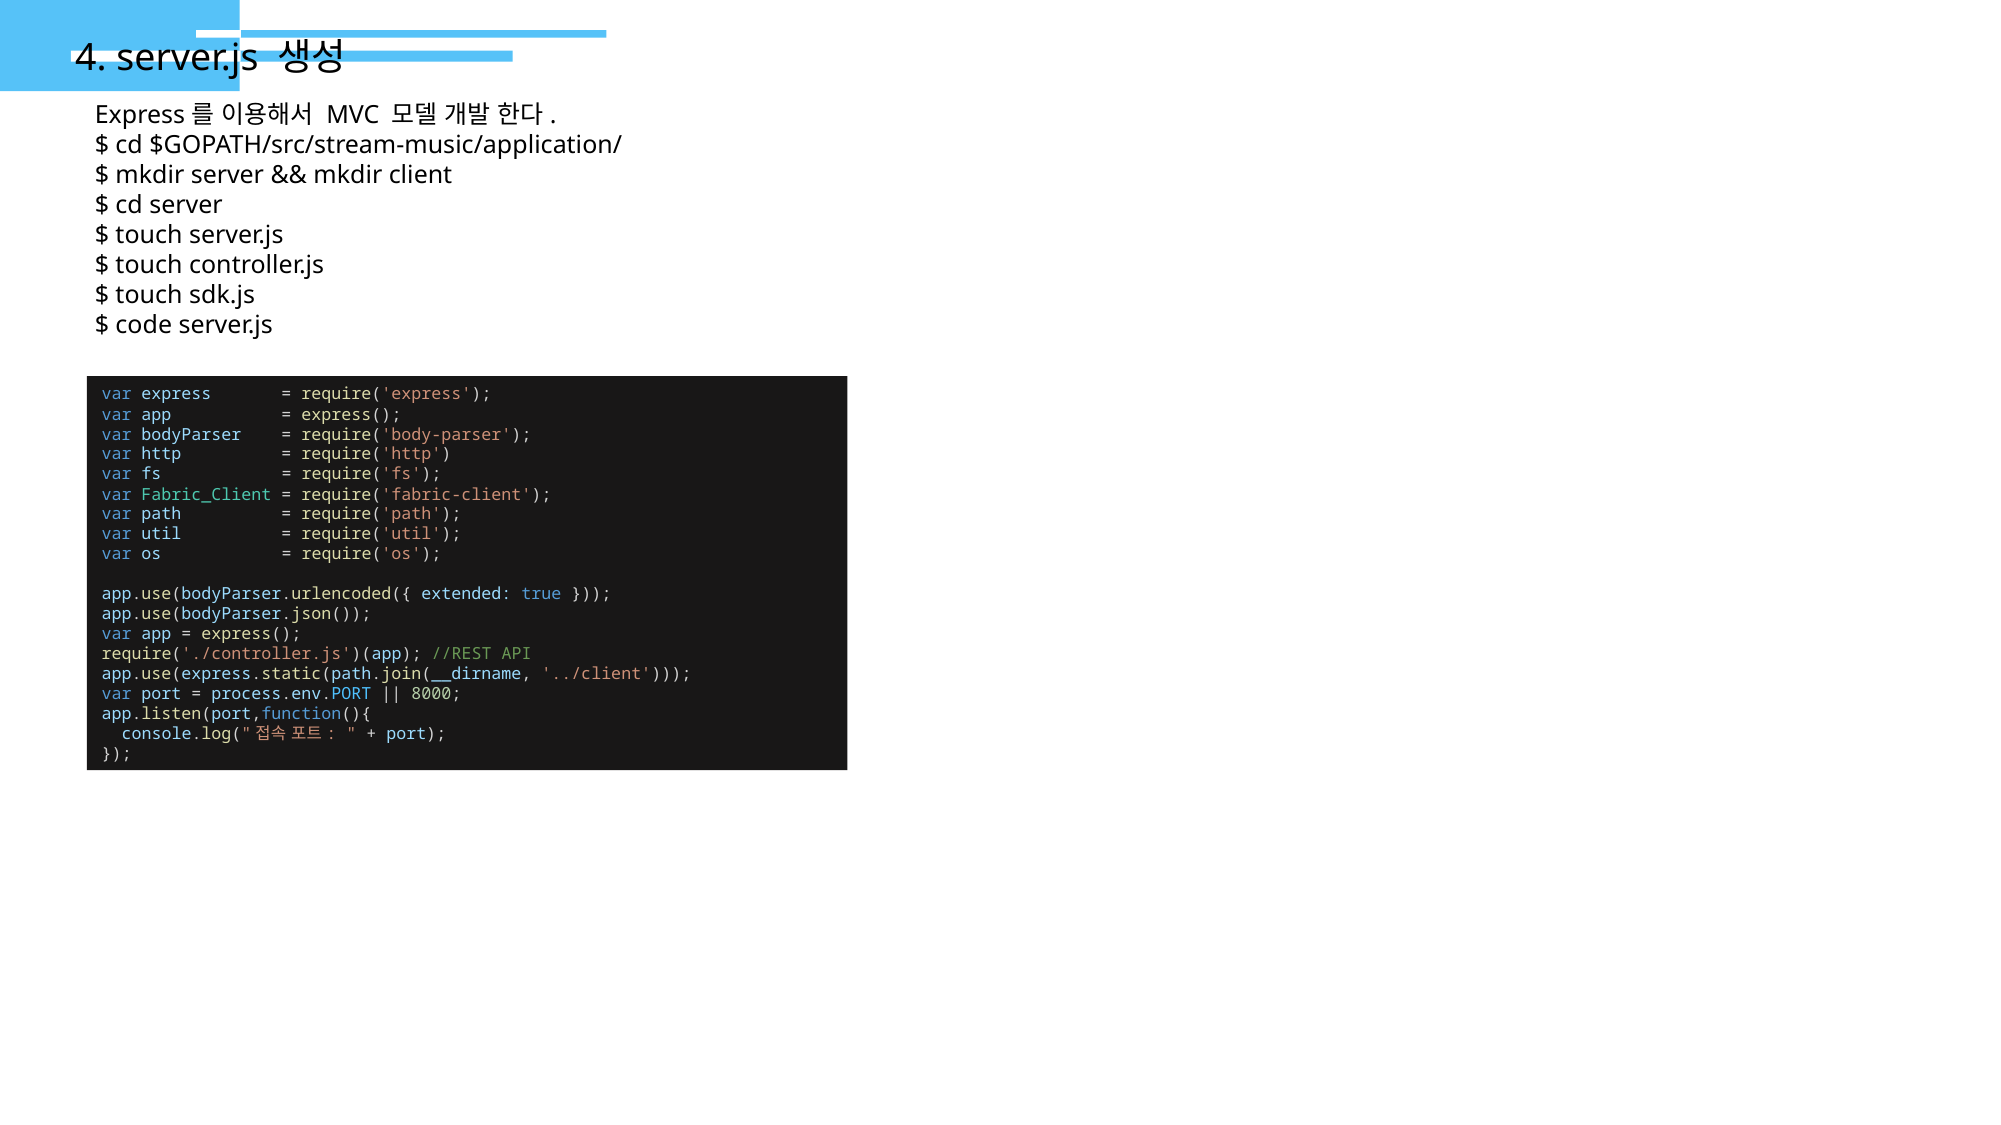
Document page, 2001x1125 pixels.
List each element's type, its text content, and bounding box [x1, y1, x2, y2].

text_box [0, 0, 607, 92]
text_box var express = require('express'); var app = express(); var bodyParser = require('body-parser'); var http = require('http') var fs = require('fs'); var Fabric_Client = require('fabric-client'); var path = require('path'); var util = require('util'); var os = require('os'); app.use(bodyParser.urlencoded({ extended: true })); app.use(bodyParser.json()); var app = express(); require('./controller.js')(app); //REST API app.use(express.static(path.join(__dirname, '../client'))); var port = process.env.PORT || 8000; app.listen(port,function(){ console.log("접속 포트: " + port); }); [86, 376, 848, 771]
text_box Express를 이용해서 MVC 모델 개발 한다. $ cd $GOPATH/src/stream-music/application/ $ mkdir server && mkdir client $ cd server $ touch server.js $ touch controller.js $ touch sdk.js $ code server.js [80, 91, 638, 346]
